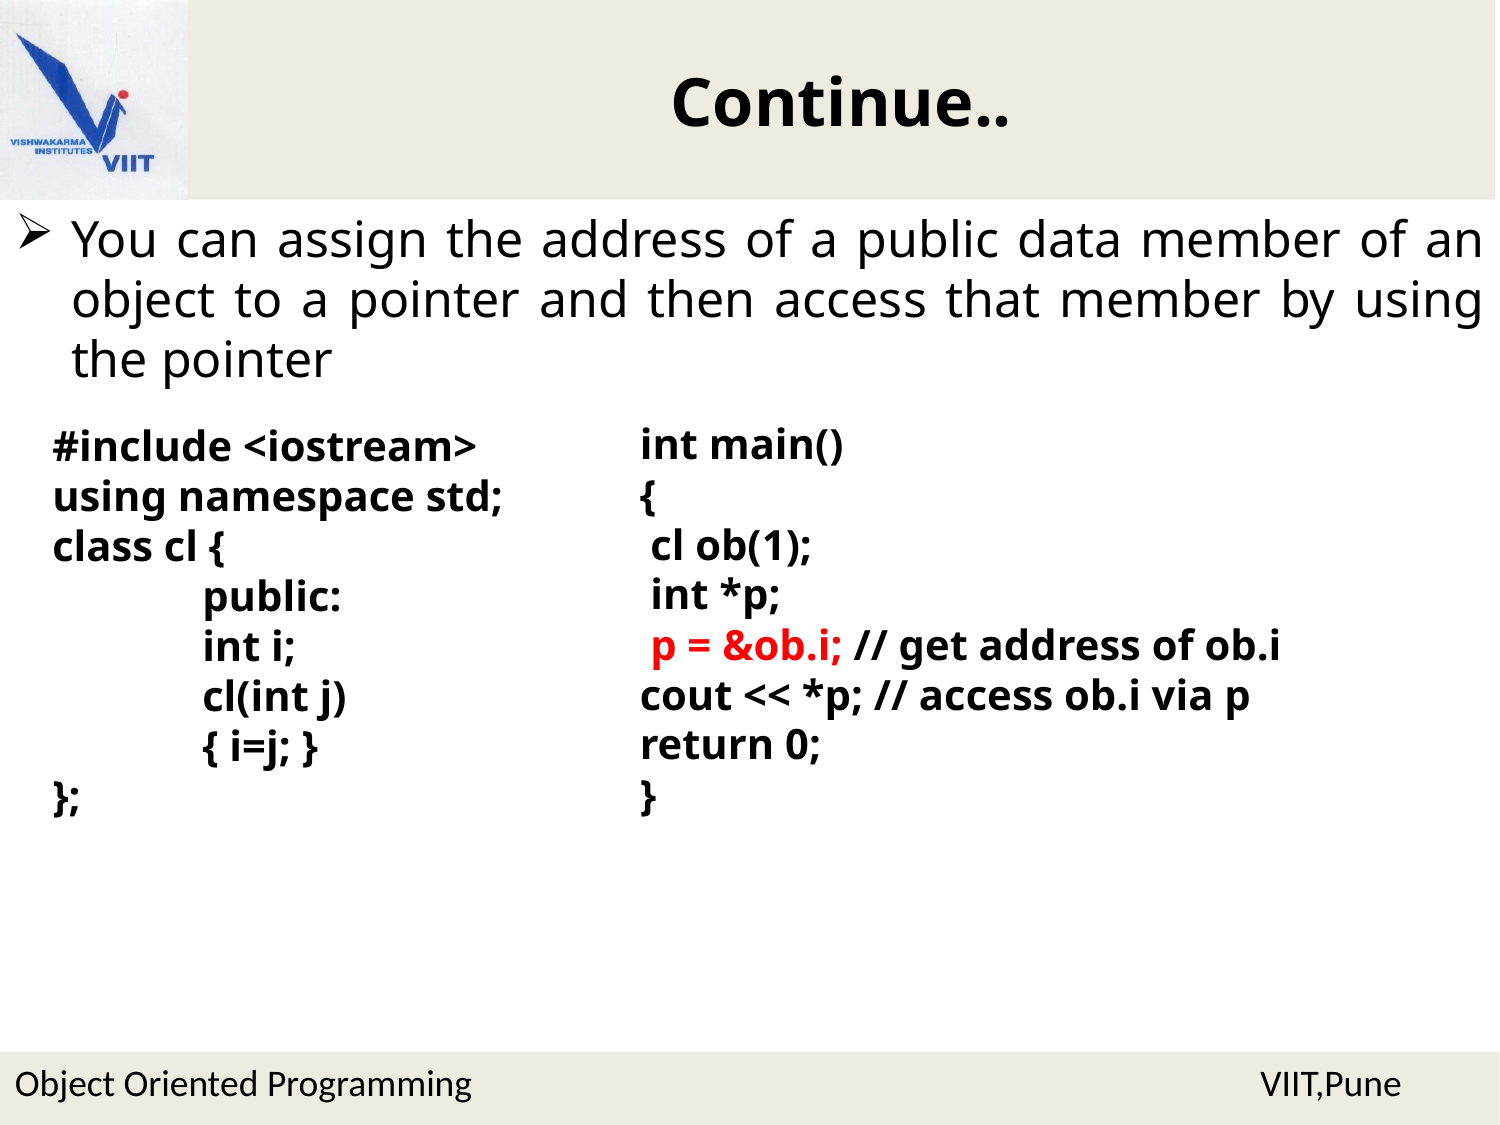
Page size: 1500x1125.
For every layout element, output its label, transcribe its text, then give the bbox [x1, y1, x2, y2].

picture [0, 0, 188, 200]
text_box int main() { cl ob(1); int *p; p = &ob.i; // get address of ob.i cout << *p; // access ob.i via p return 0; } [624, 410, 1375, 957]
text_box [16, 412, 538, 1025]
text_box #include <iostream> using namespace std; class cl { public: int i; cl(int j) { i=j; } }; [37, 412, 538, 958]
text_box Object Oriented Programming VIIT,Pune [0, 1051, 1500, 1125]
text_box Continue.. [189, 0, 1496, 200]
text_box You can assign the address of a public data member of an object to a pointer and then access that member by using the pointer [0, 200, 1500, 411]
